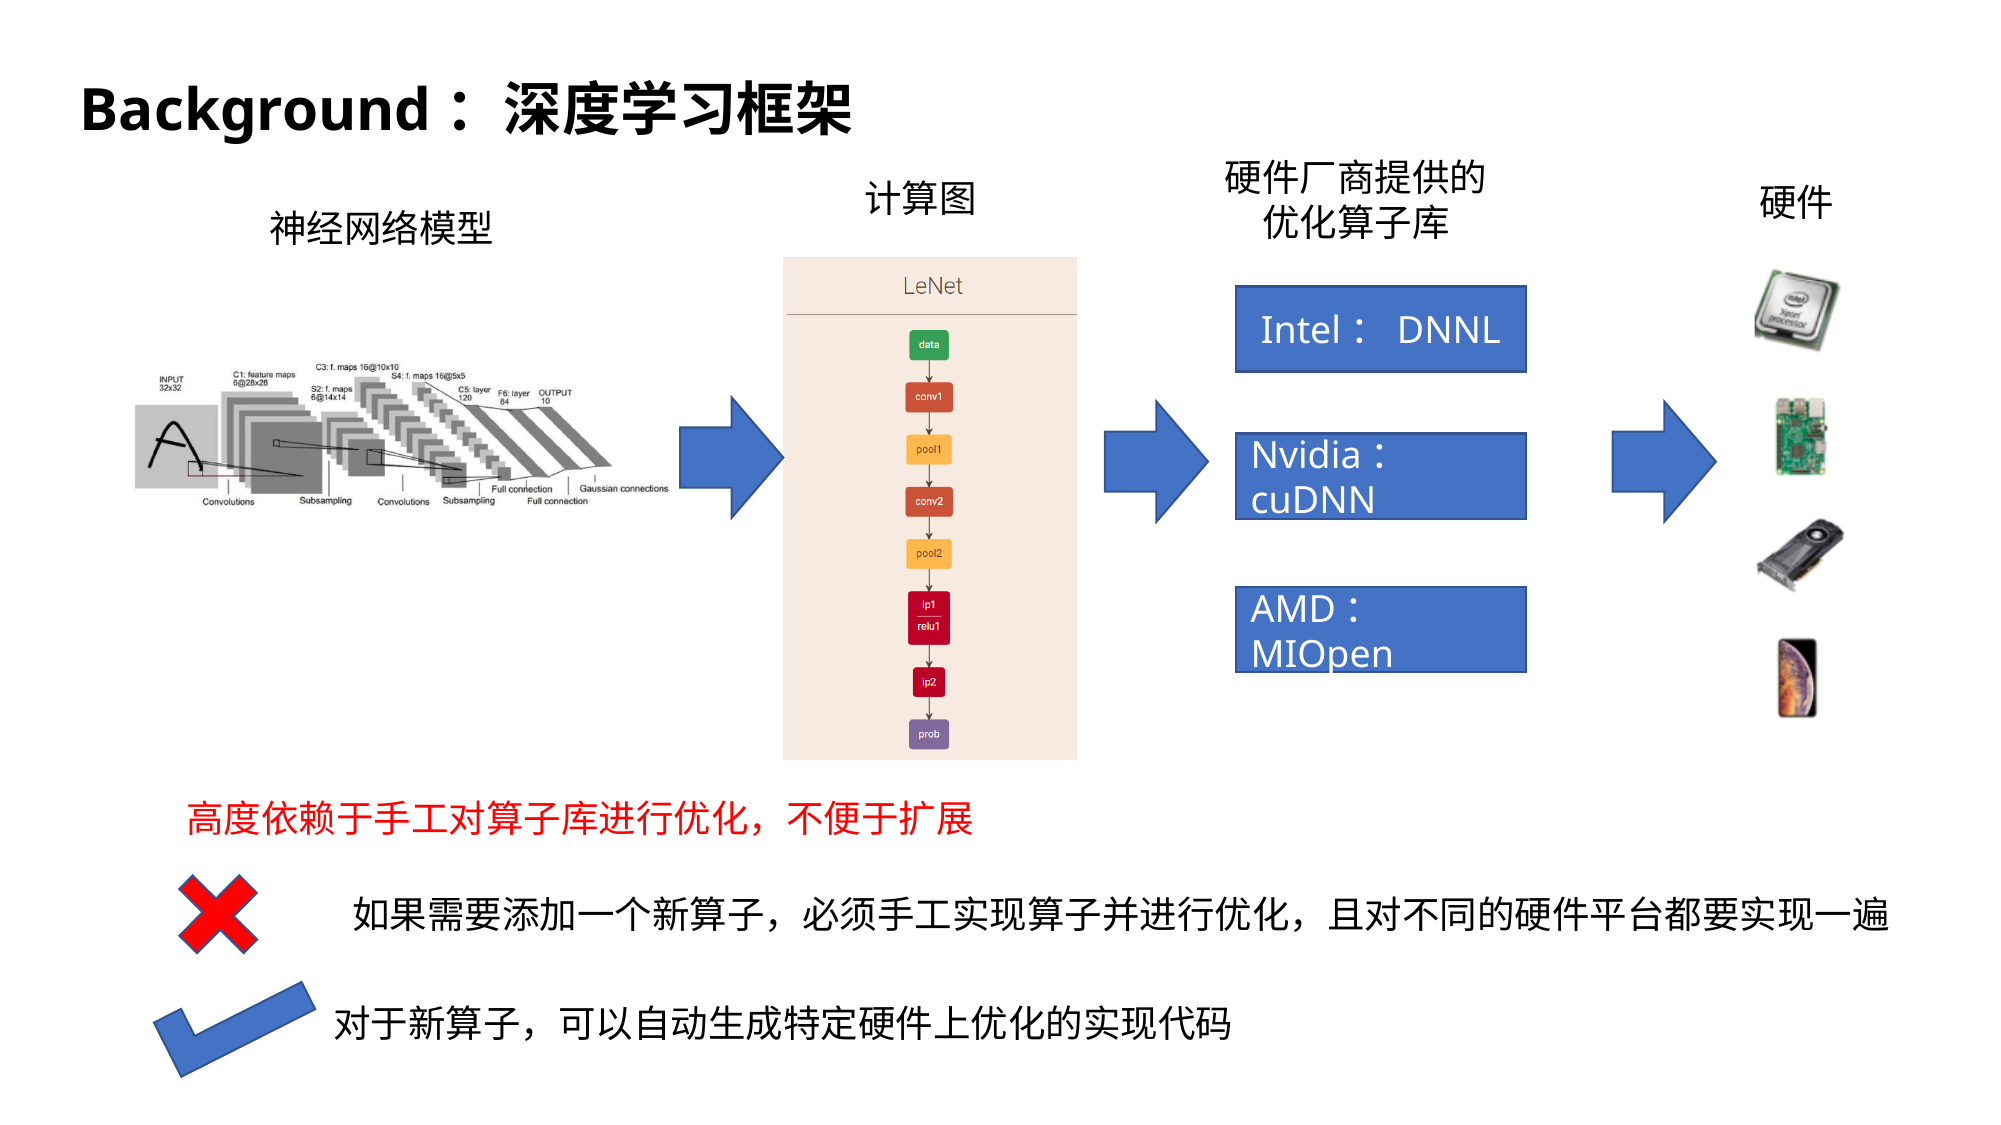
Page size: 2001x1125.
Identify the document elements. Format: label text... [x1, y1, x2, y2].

text_box 对于新算子，可以自动生成特定硬件上优化的实现代码 [318, 992, 1249, 1053]
text_box Background：深度学习框架 [65, 64, 869, 150]
text_box Nvidia：cuDNN [1235, 432, 1527, 520]
text_box [1103, 398, 1210, 525]
text_box [152, 980, 317, 1079]
text_box 高度依赖于手工对算子库进行优化，不便于扩展 [171, 787, 989, 848]
picture [107, 345, 680, 522]
text_box 硬件厂商提供的 优化算子库 [1210, 146, 1503, 251]
picture [783, 257, 1078, 760]
text_box [1611, 398, 1718, 525]
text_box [1739, 251, 1866, 736]
text_box [177, 873, 259, 955]
text_box 硬件 [1744, 171, 1850, 231]
text_box AMD：MIOpen [1235, 586, 1527, 673]
text_box 计算图 [849, 167, 992, 227]
text_box Intel：DNNL [1235, 285, 1527, 373]
text_box 如果需要添加一个新算子，必须手工实现算子并进行优化，且对不同的硬件平台都要实现一遍 [337, 883, 1905, 944]
text_box [680, 394, 783, 521]
text_box 神经网络模型 [254, 197, 510, 258]
